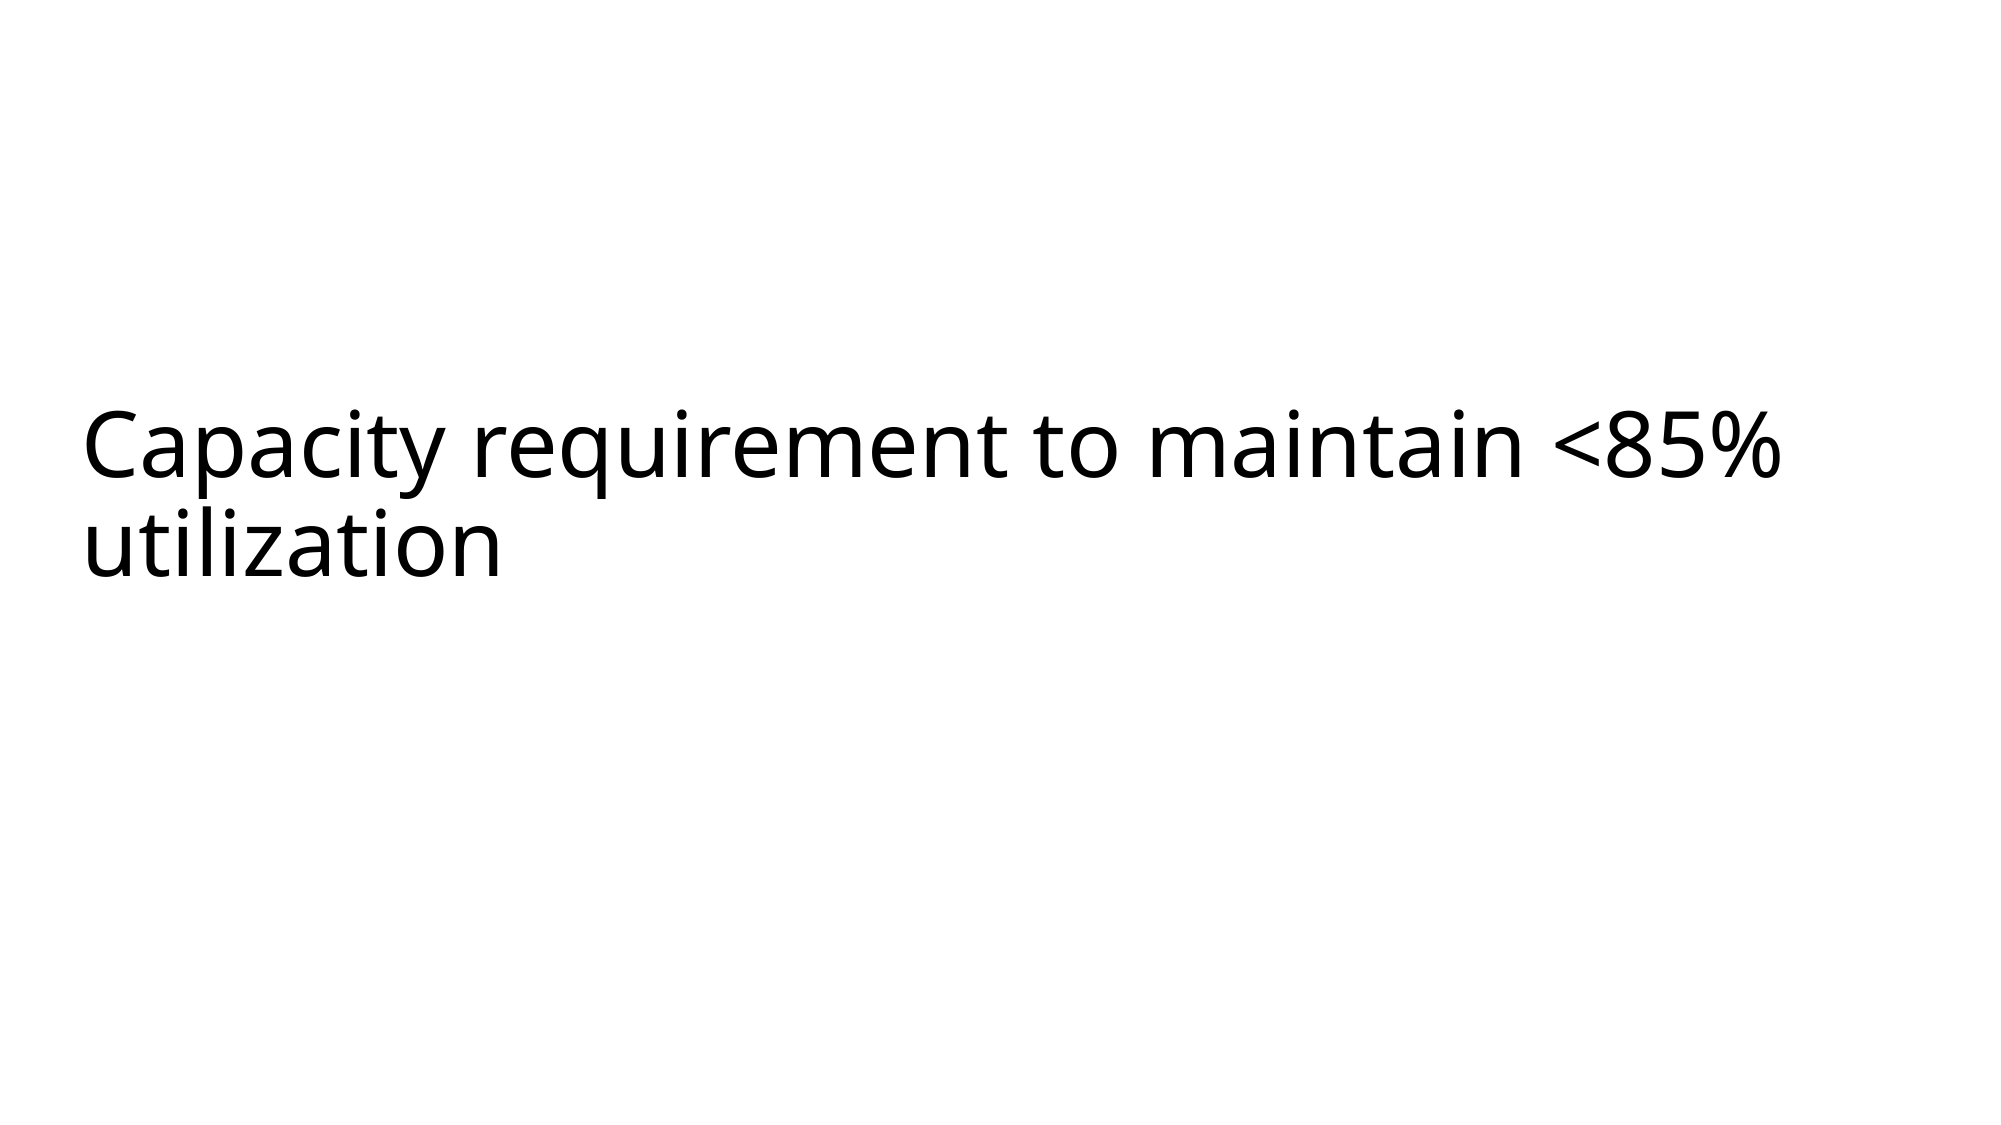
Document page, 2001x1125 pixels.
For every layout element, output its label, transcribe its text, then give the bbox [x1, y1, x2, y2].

title Capacity requirement to maintain <85% utilization [66, 388, 1979, 607]
